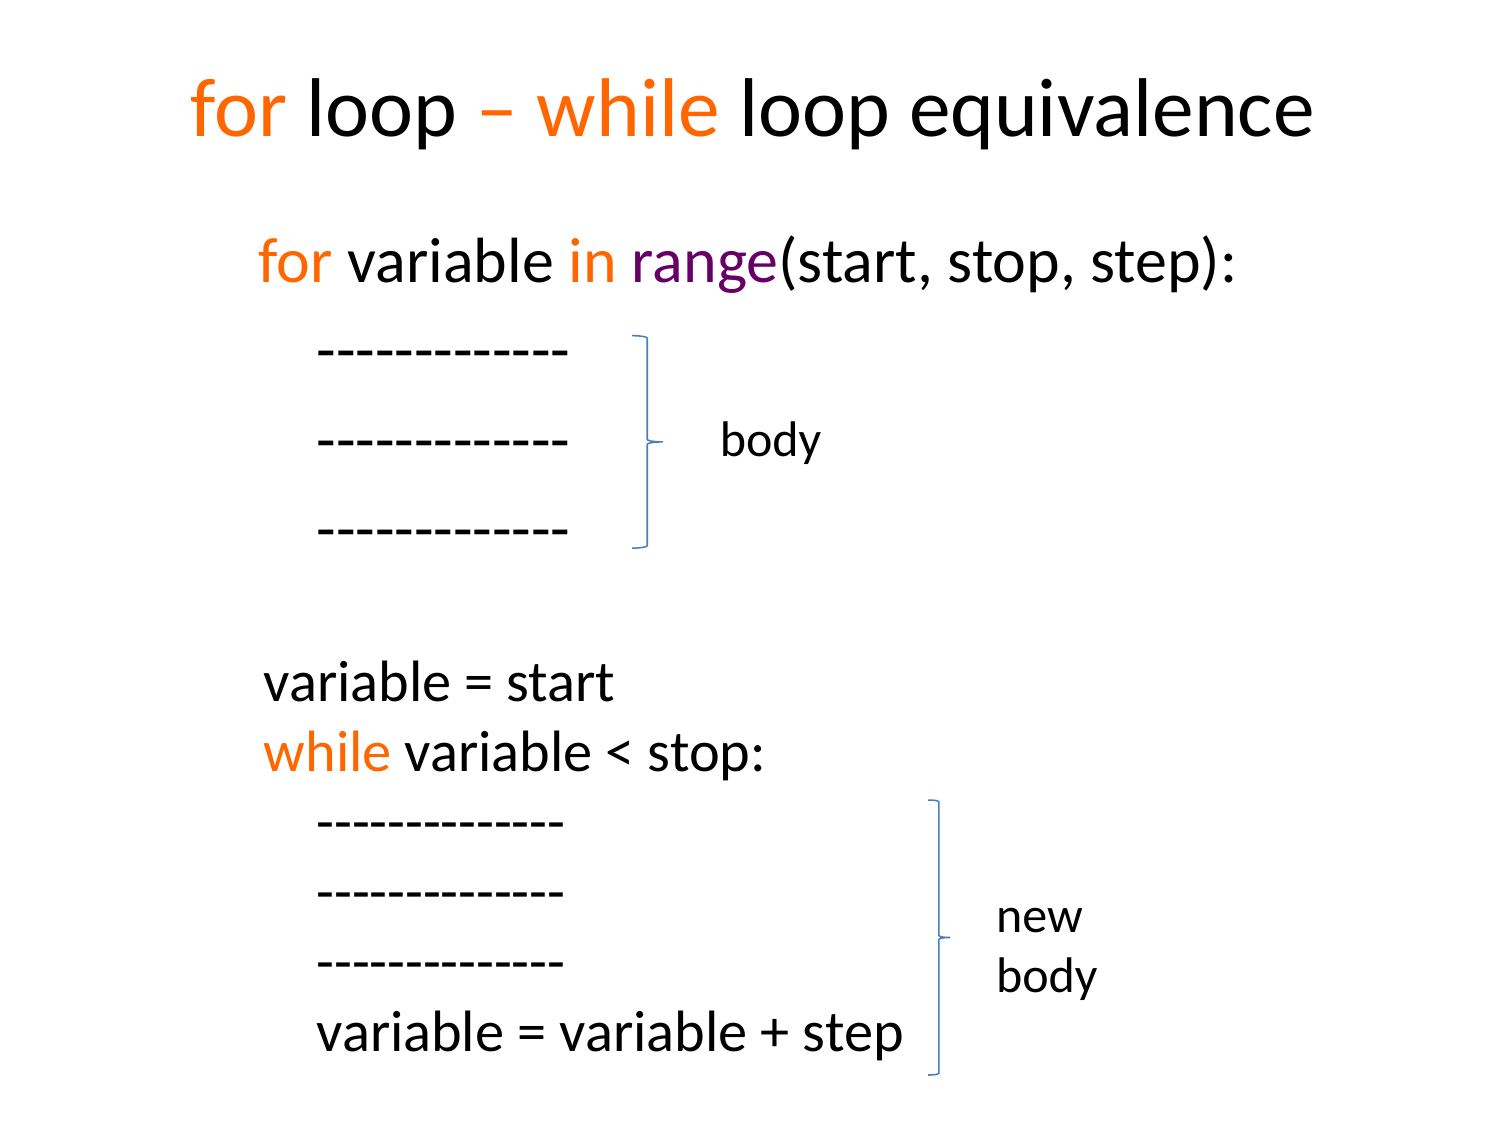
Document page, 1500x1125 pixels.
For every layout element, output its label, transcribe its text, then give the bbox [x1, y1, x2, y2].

text_box new body [981, 874, 1188, 1010]
title for loop – while loop equivalence [150, 3, 1357, 204]
list for variable in range(start, stop, step): ------------- ------------- ------------- [243, 210, 1257, 586]
text_box [632, 334, 664, 549]
text_box body [705, 399, 837, 474]
text_box variable = start while variable < stop: -------------- -------------- -------------- variable = variable + step [248, 635, 919, 1071]
text_box [928, 799, 951, 1076]
